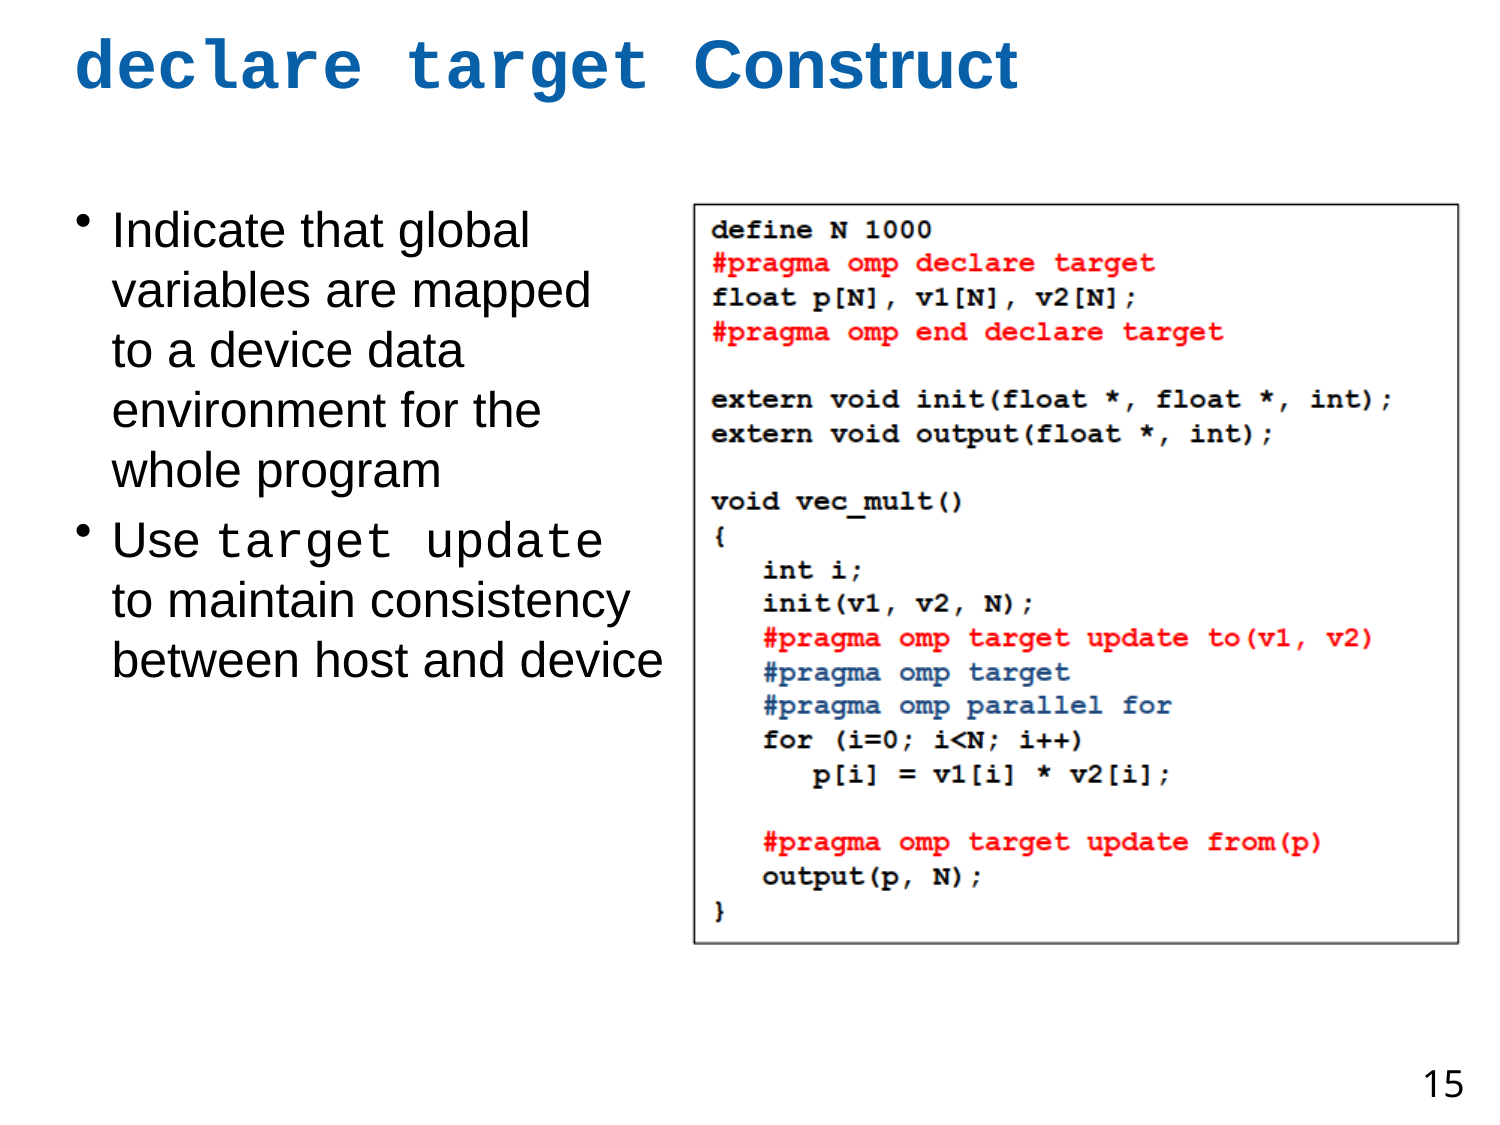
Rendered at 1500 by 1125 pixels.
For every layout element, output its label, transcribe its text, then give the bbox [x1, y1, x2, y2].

picture [688, 195, 1466, 948]
list Indicate that global variables are mapped to a device data environment for the whole program Use target update to maintain consistency between host and device [74, 196, 1427, 992]
title declare target Construct [74, 20, 1427, 167]
slide_number 15 [1363, 1052, 1480, 1125]
